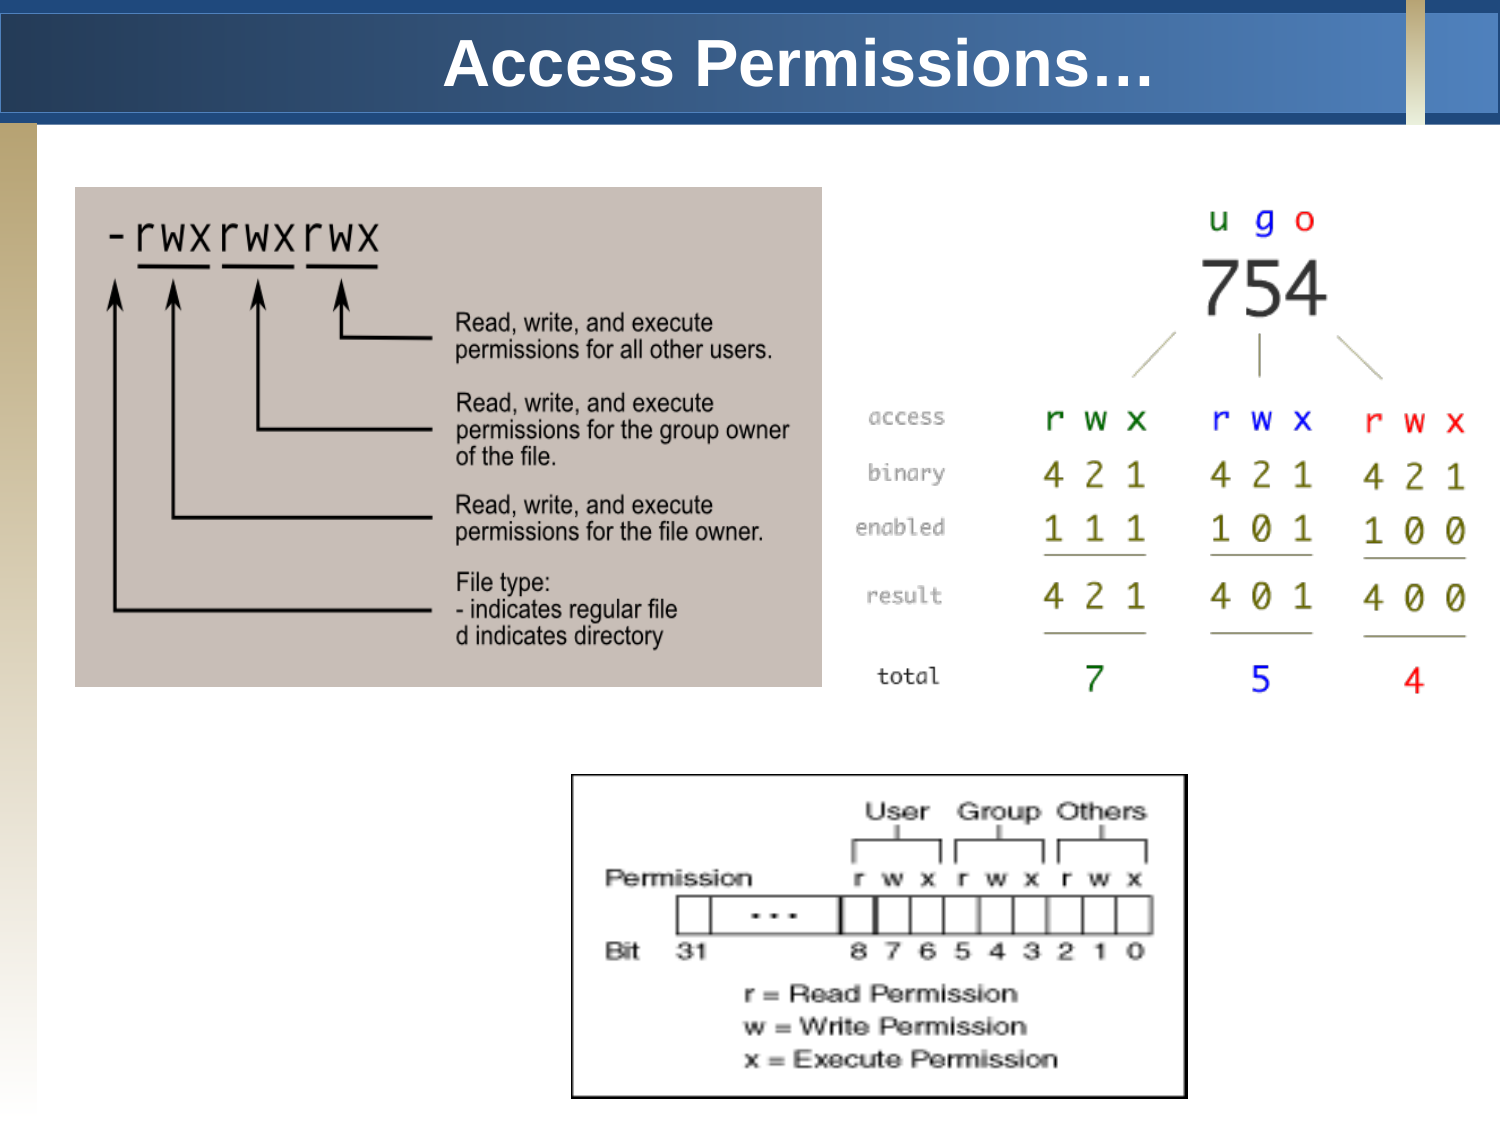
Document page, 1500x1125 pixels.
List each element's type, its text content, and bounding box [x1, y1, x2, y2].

picture [571, 774, 1188, 1099]
picture [846, 187, 1476, 715]
title Access Permissions… [237, 12, 1363, 100]
picture [74, 187, 823, 687]
